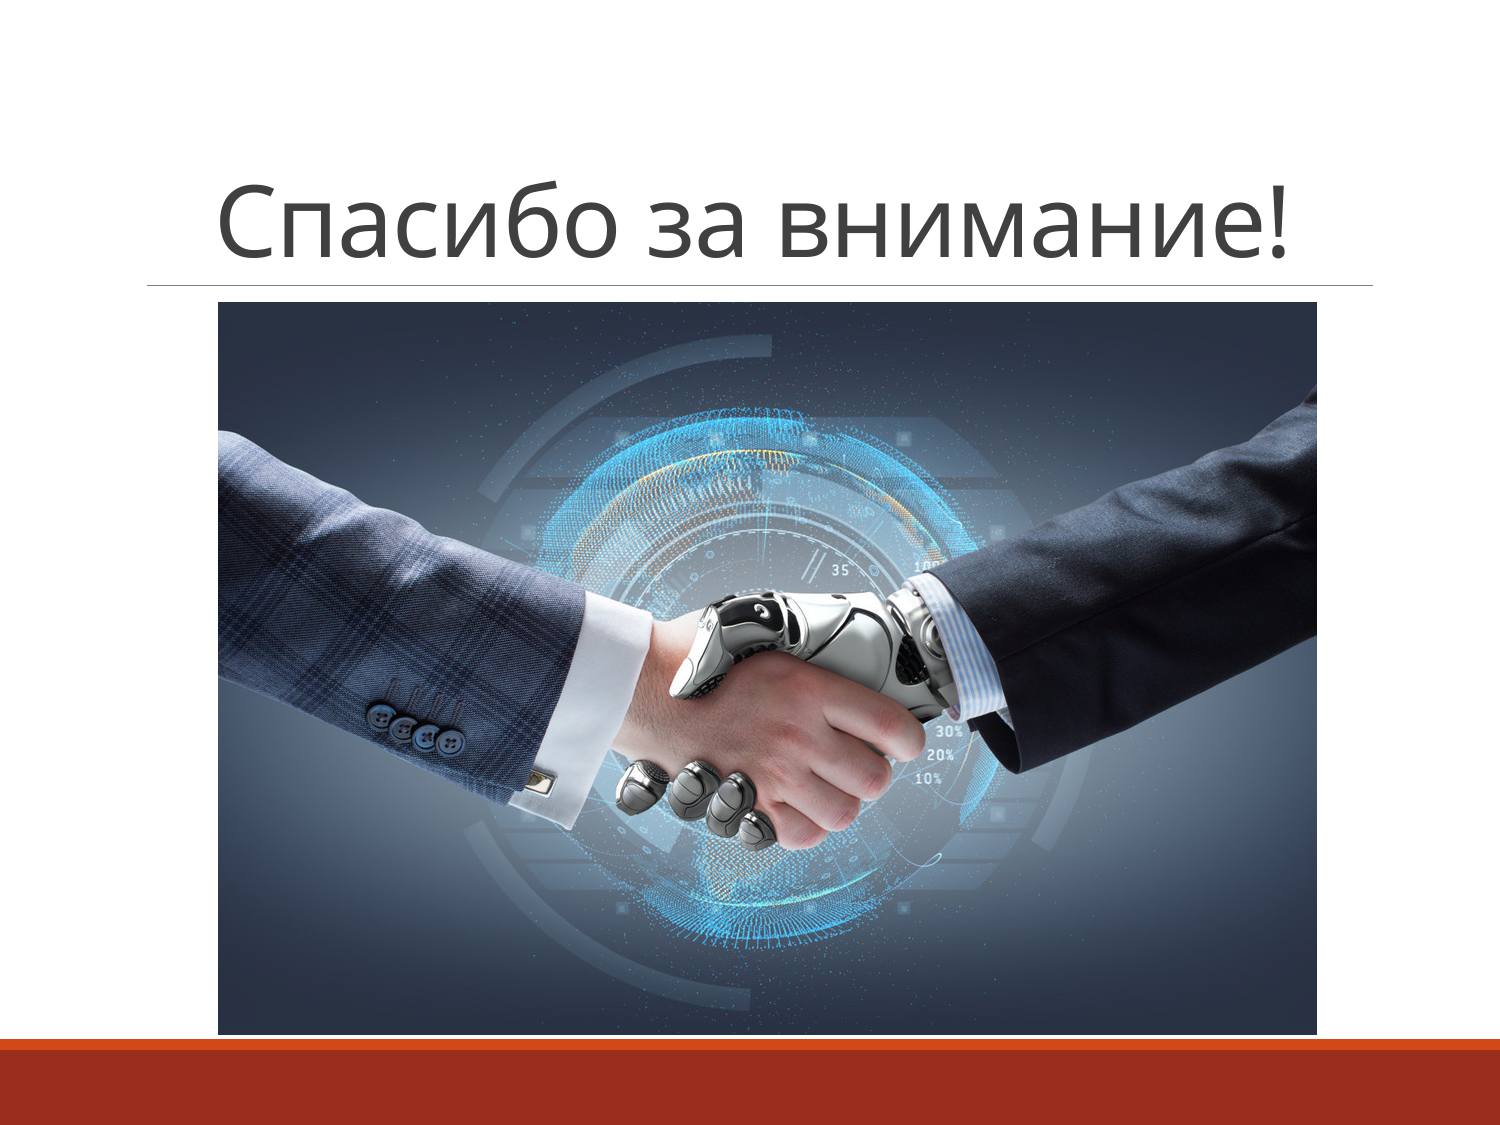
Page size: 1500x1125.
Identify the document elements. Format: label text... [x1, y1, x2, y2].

title Спасибо за внимание! [135, 47, 1373, 285]
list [217, 302, 1318, 1036]
